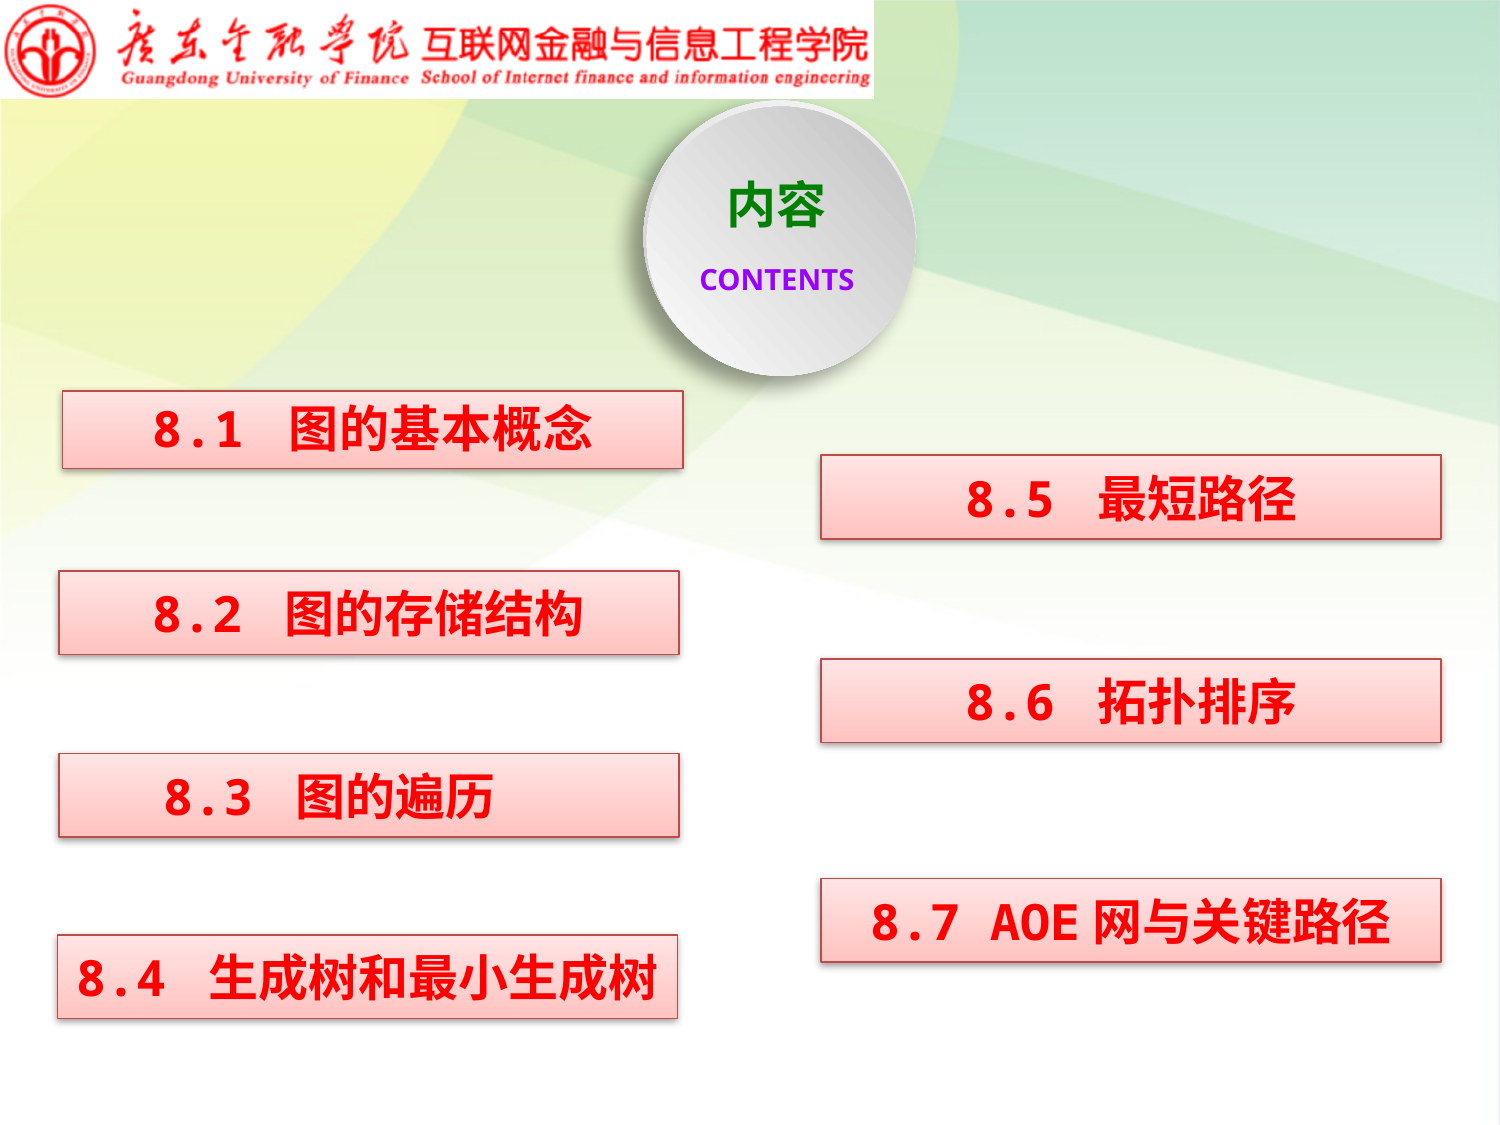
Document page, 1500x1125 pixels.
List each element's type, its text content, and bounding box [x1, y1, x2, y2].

text_box 8.1 图的基本概念 [62, 390, 684, 469]
text_box 8.3 图的遍历 [58, 753, 680, 838]
text_box 8.4 生成树和最小生成树 [57, 934, 678, 1019]
picture [0, 0, 874, 99]
text_box 8.7 AOE网与关键路径 [820, 878, 1442, 963]
text_box 8.2 图的存储结构 [58, 570, 680, 655]
text_box 8.5 最短路径 [820, 454, 1442, 540]
text_box 8.6 拓扑排序 [820, 658, 1442, 743]
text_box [643, 100, 917, 376]
